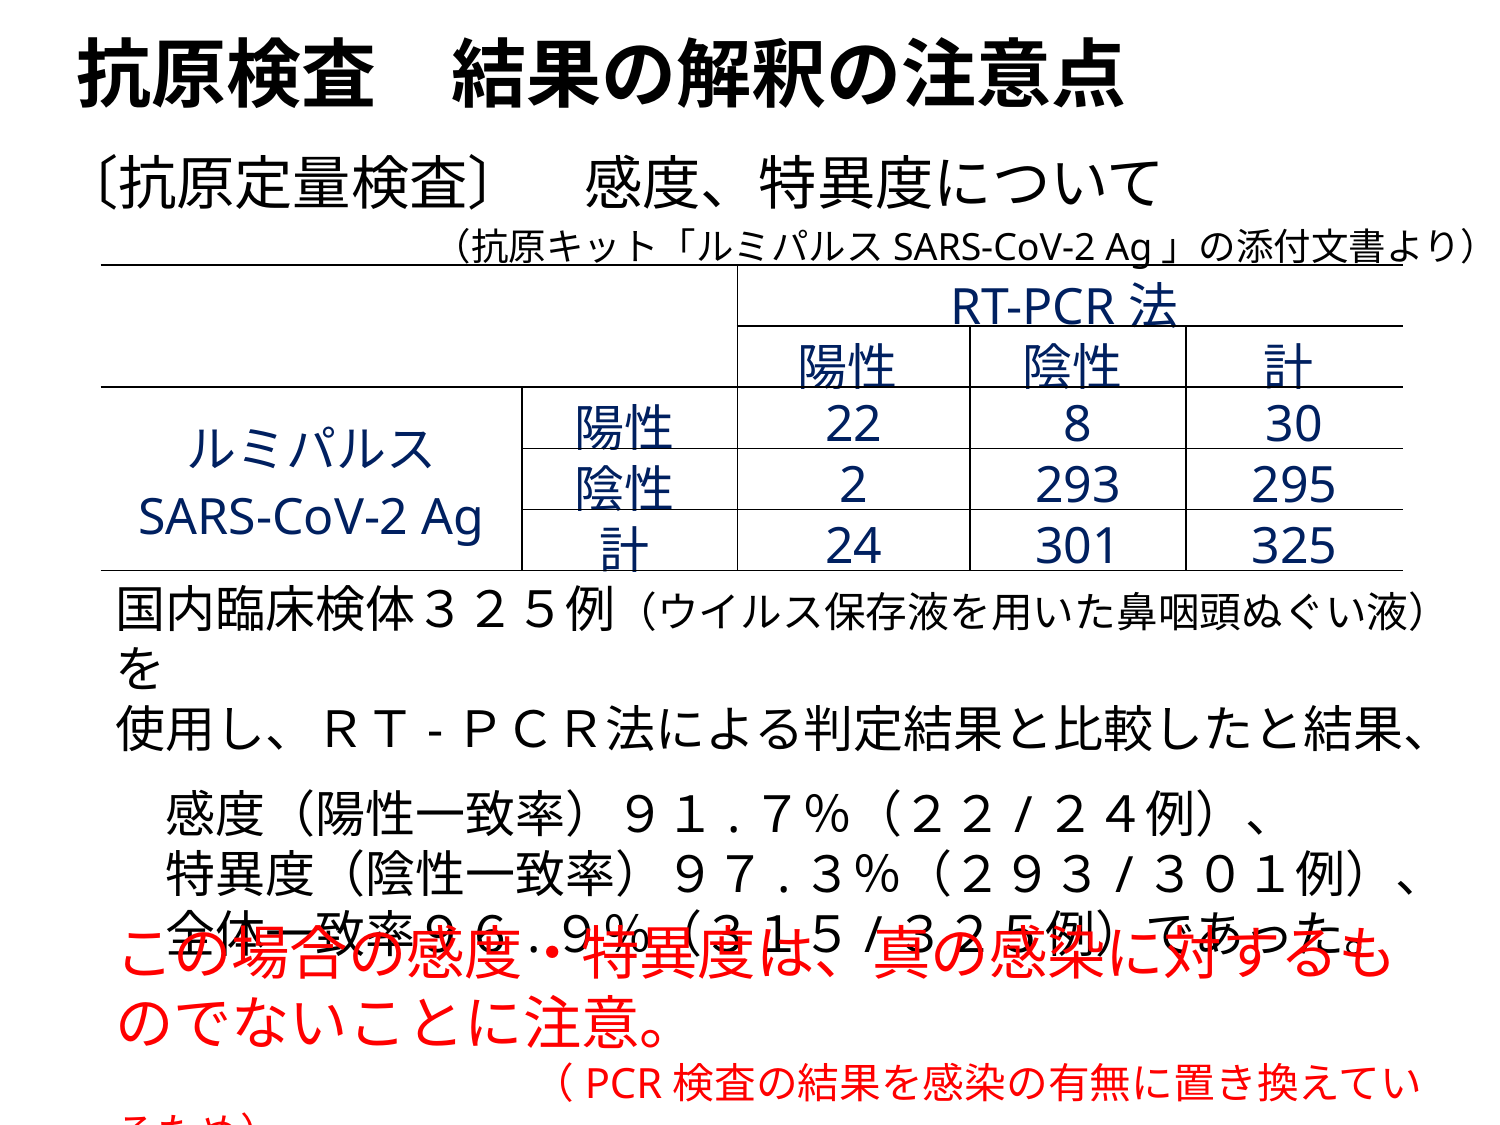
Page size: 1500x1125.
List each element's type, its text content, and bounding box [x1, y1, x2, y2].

table_header [101, 266, 737, 386]
table_cell 陽性 [738, 327, 969, 386]
table_cell 2 [738, 449, 969, 509]
table_cell 計 [1187, 327, 1403, 386]
text_box 国内臨床検体３２５例（ウイルス保存液を用いた鼻咽頭ぬぐい液）を 使用し、ＲＴ-ＰＣＲ法による判定結果と比較したと結果、 感度（陽性一致率）９１.７％（２２/２４例）、 特異度（陰性一致率）９７.３％（２９３/３０１例）、 全体一致率９６.９％（３１５/３２５例）であった。 [100, 570, 1483, 971]
table_cell 8 [971, 388, 1185, 448]
table_cell 295 [1187, 449, 1403, 509]
table_cell 陽性 [523, 388, 737, 448]
table_cell 325 [1187, 510, 1403, 570]
text_box 〔抗原定量検査〕 感度、特異度について [45, 138, 1500, 224]
table_cell 293 [971, 449, 1185, 509]
table_cell 陰性 [523, 449, 737, 509]
table_header RT-PCR法 [738, 276, 1403, 325]
table_cell 301 [971, 510, 1185, 570]
title 抗原検査 結果の解釈の注意点 [60, 10, 1355, 138]
table_cell 陰性 [971, 327, 1185, 386]
table_cell 30 [1187, 388, 1403, 448]
text_box （抗原キット「ルミパルスSARS-CoV-2 Ag」の添付文書より） [298, 215, 1500, 276]
table_cell ルミパルス SARS-CoV-2 Ag [101, 388, 521, 570]
table_cell 22 [738, 388, 969, 448]
table_cell 計 [523, 510, 737, 570]
text_box この場合の感度・特異度は、真の感染に対するものでないことに注意。 （PCR検査の結果を感染の有無に置き換えているため） [100, 909, 1449, 1125]
table_cell 24 [738, 510, 969, 570]
